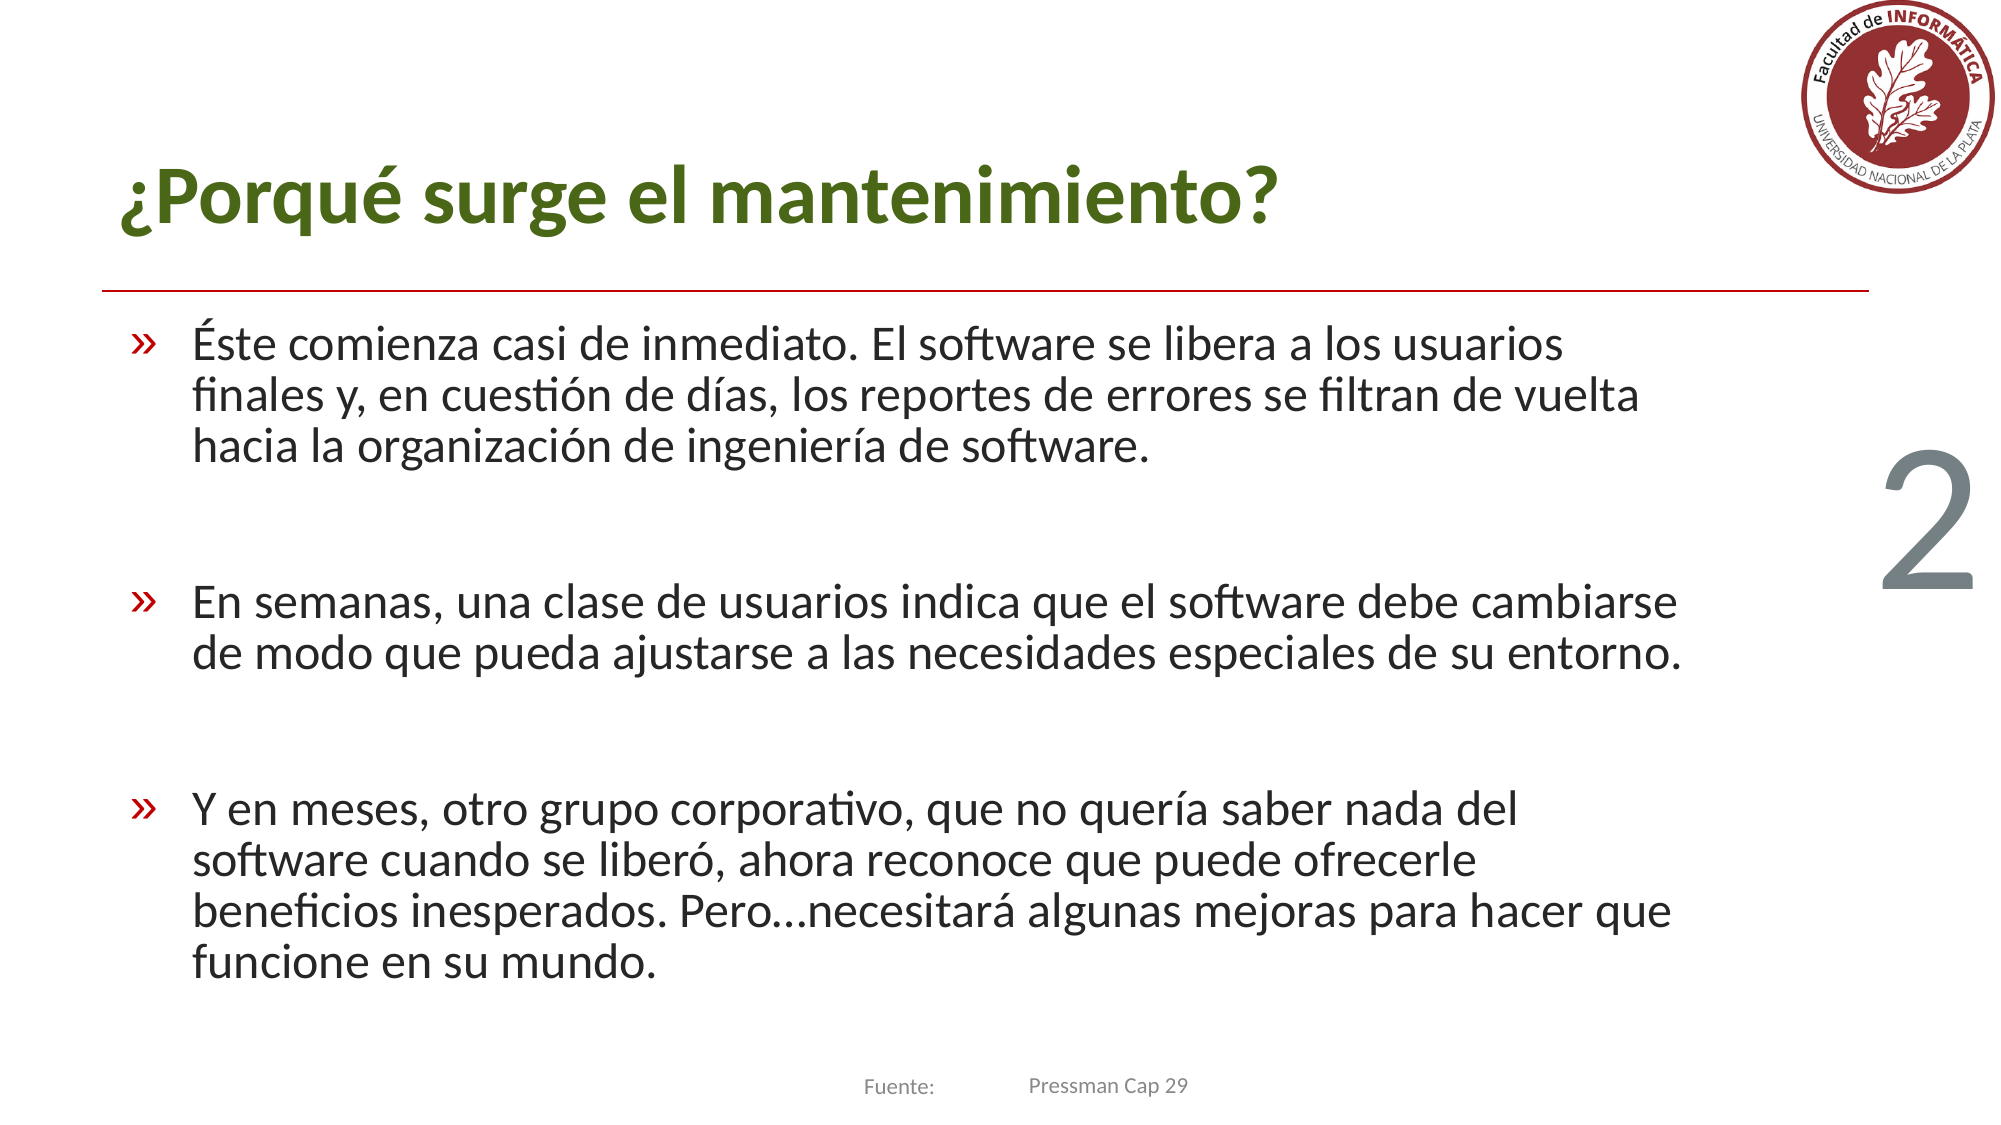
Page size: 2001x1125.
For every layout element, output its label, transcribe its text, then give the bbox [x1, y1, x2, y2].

list Pressman Cap 29 [976, 1067, 1332, 1118]
picture [1801, 0, 2000, 195]
slide_number 2 [1709, 467, 1998, 640]
title ¿Porqué surge el mantenimiento? [102, 105, 1747, 291]
list Éste comienza casi de inmediato. El software se libera a los usuarios finales y, en cuestión de días, los reportes de errores se filtran de vuelta hacia la organización de ingeniería de software. En semanas, una clase de usuarios indica que el software debe cambiarse de modo que pueda ajustarse a las necesidades especiales de su entorno. Y en meses, otro grupo corporativo, que no quería saber nada del software cuando se liberó, ahora reconoce que puede ofrecerle beneficios inesperados. Pero…necesitará algunas mejoras para hacer que funcione en su mundo. [102, 312, 1709, 1047]
